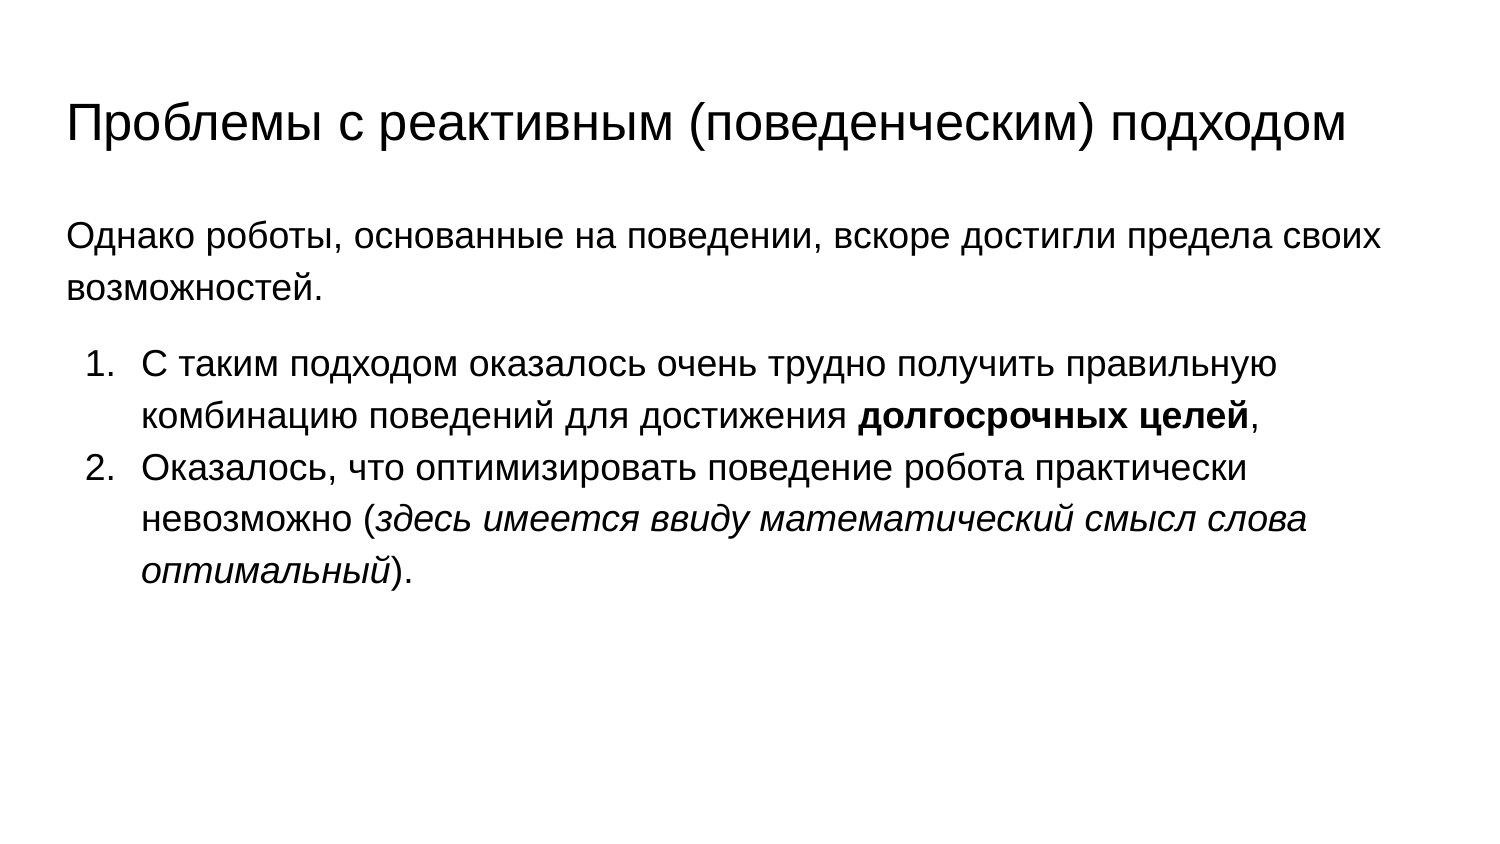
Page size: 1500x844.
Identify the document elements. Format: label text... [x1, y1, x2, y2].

title Проблемы с реактивным (поведенческим) подходом [51, 72, 1449, 167]
list Однако роботы, основанные на поведении, вскоре достигли предела своих возможностей. С таким подходом оказалось очень трудно получить правильную комбинацию поведений для достижения долгосрочных целей, Оказалось, что оптимизировать поведение робота практически невозможно (здесь имеется ввиду математический смысл слова оптимальный). [51, 189, 1449, 750]
